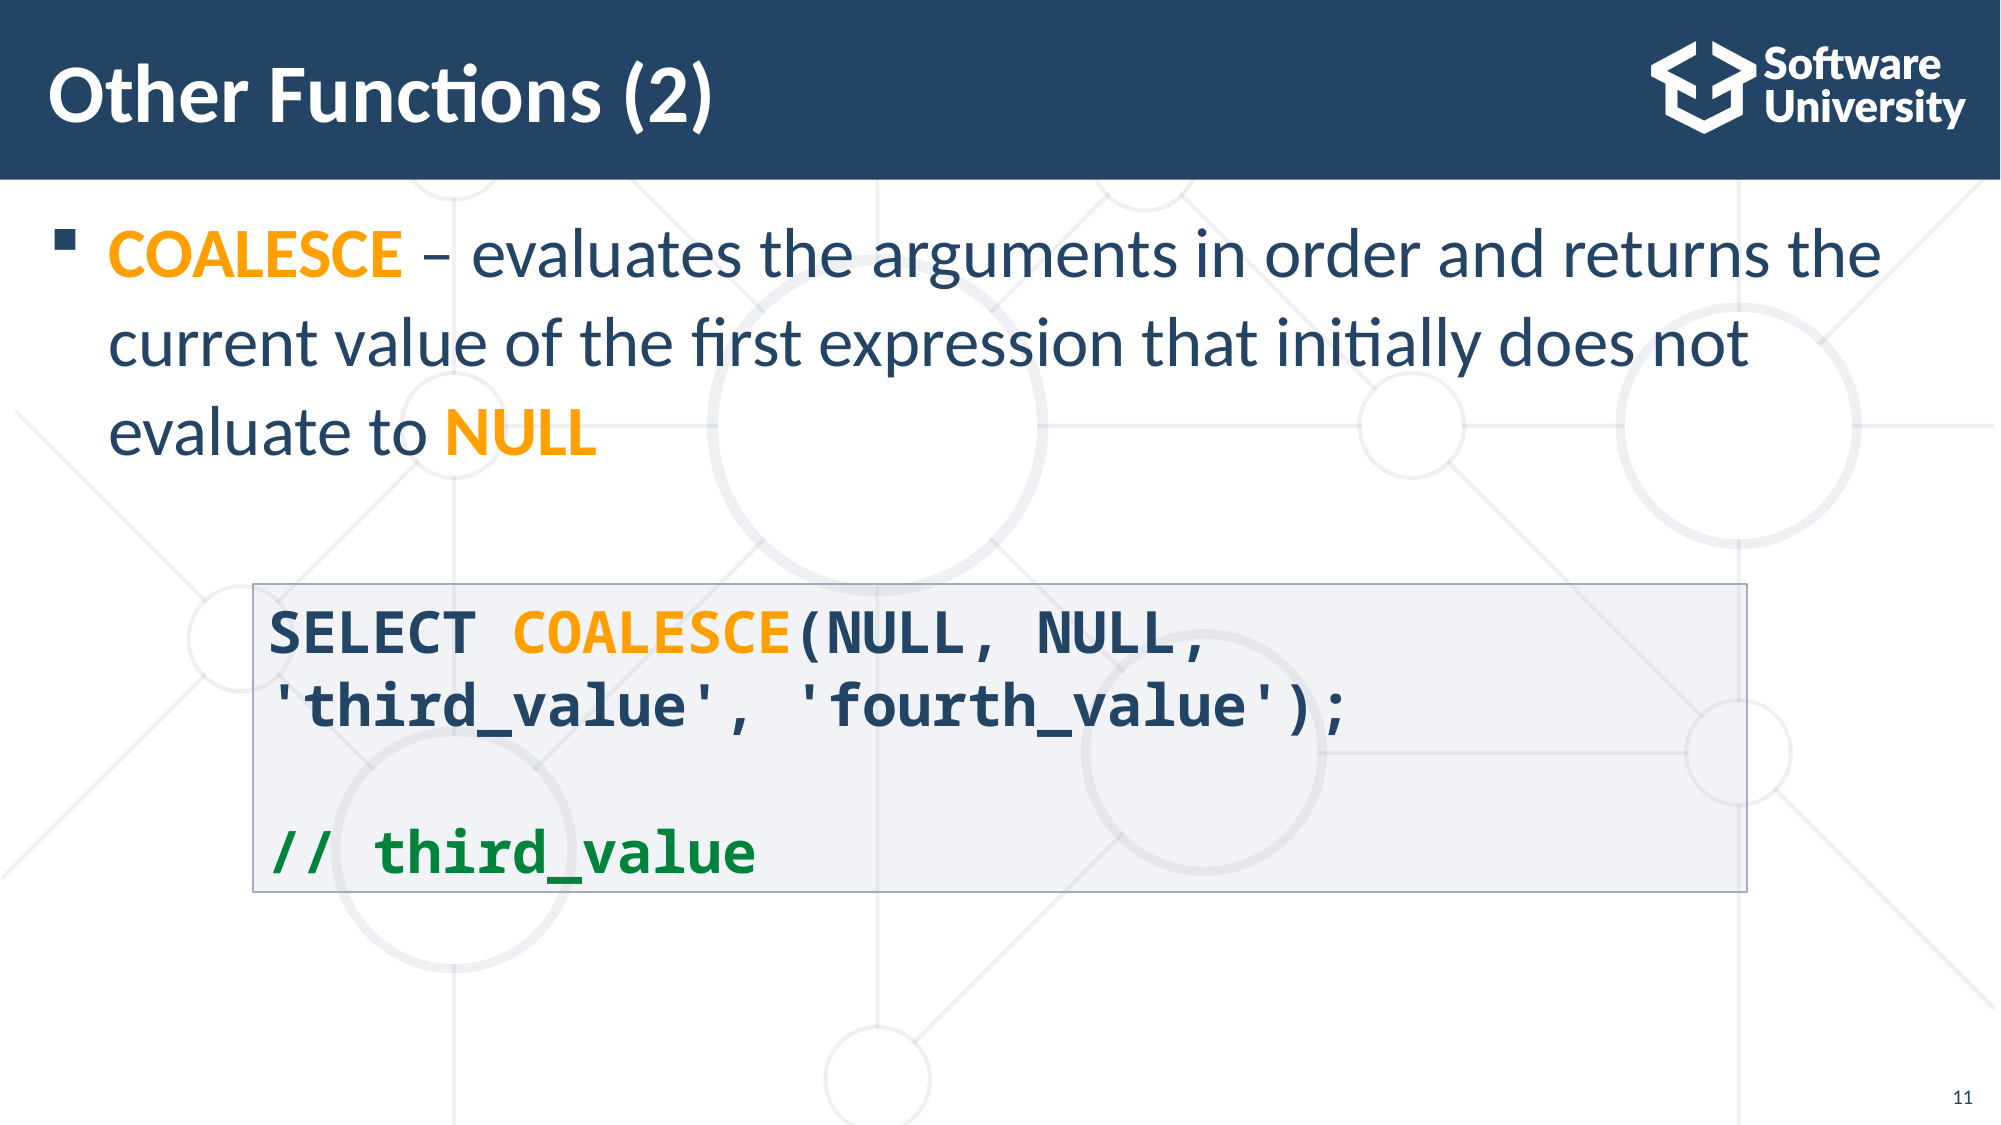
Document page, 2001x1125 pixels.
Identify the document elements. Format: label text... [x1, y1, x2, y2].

picture [1651, 41, 1966, 134]
list COALESCE – evaluates the arguments in order and returns the current value of the first expression that initially does not evaluate to NULL [31, 196, 1970, 1104]
title Other Functions (2) [31, 16, 1625, 162]
text_box SELECT COALESCE(NULL, NULL, 'third_value', 'fourth_value'); // third_value [252, 583, 1748, 893]
slide_number 11 [1927, 1067, 1989, 1117]
